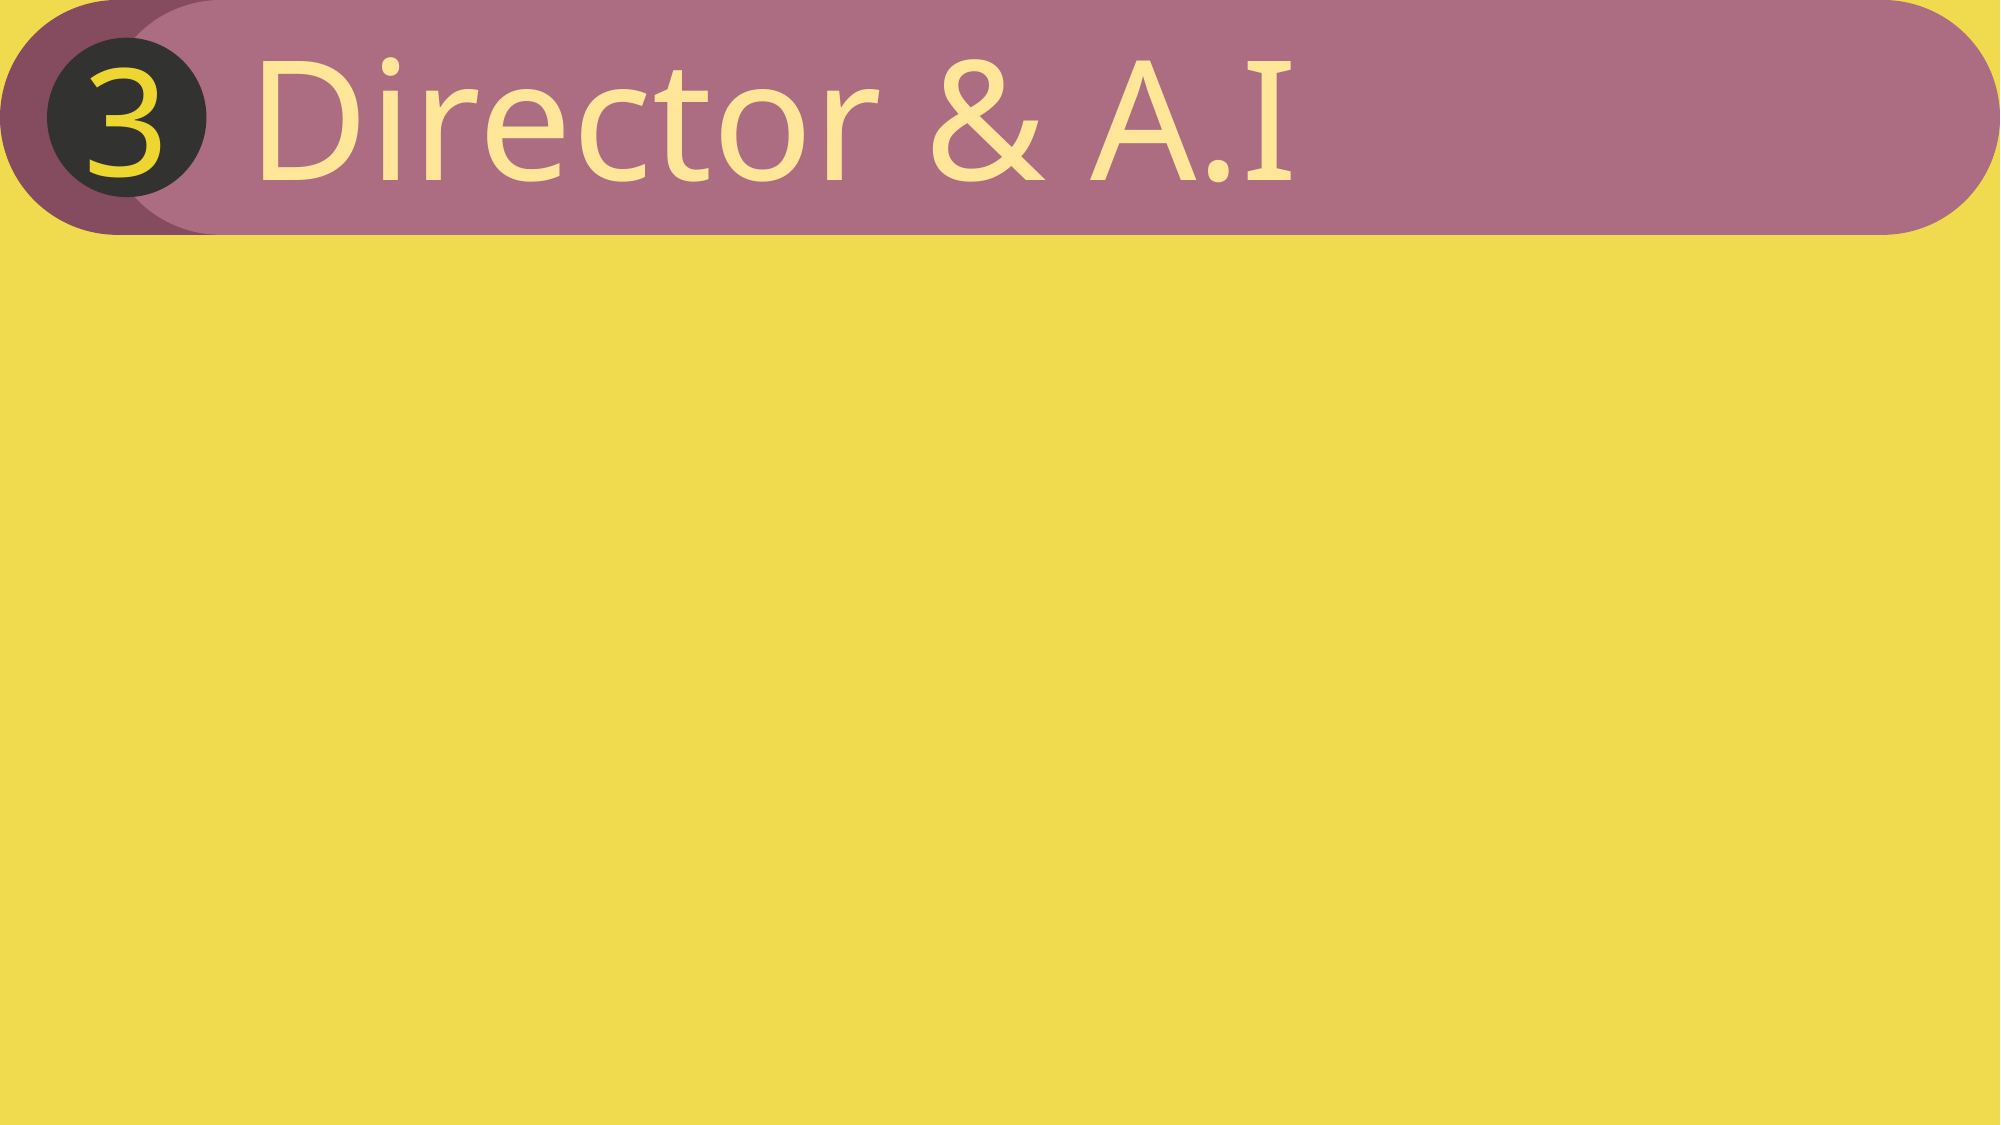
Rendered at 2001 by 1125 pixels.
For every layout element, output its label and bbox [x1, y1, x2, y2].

text_box [0, 0, 2000, 235]
